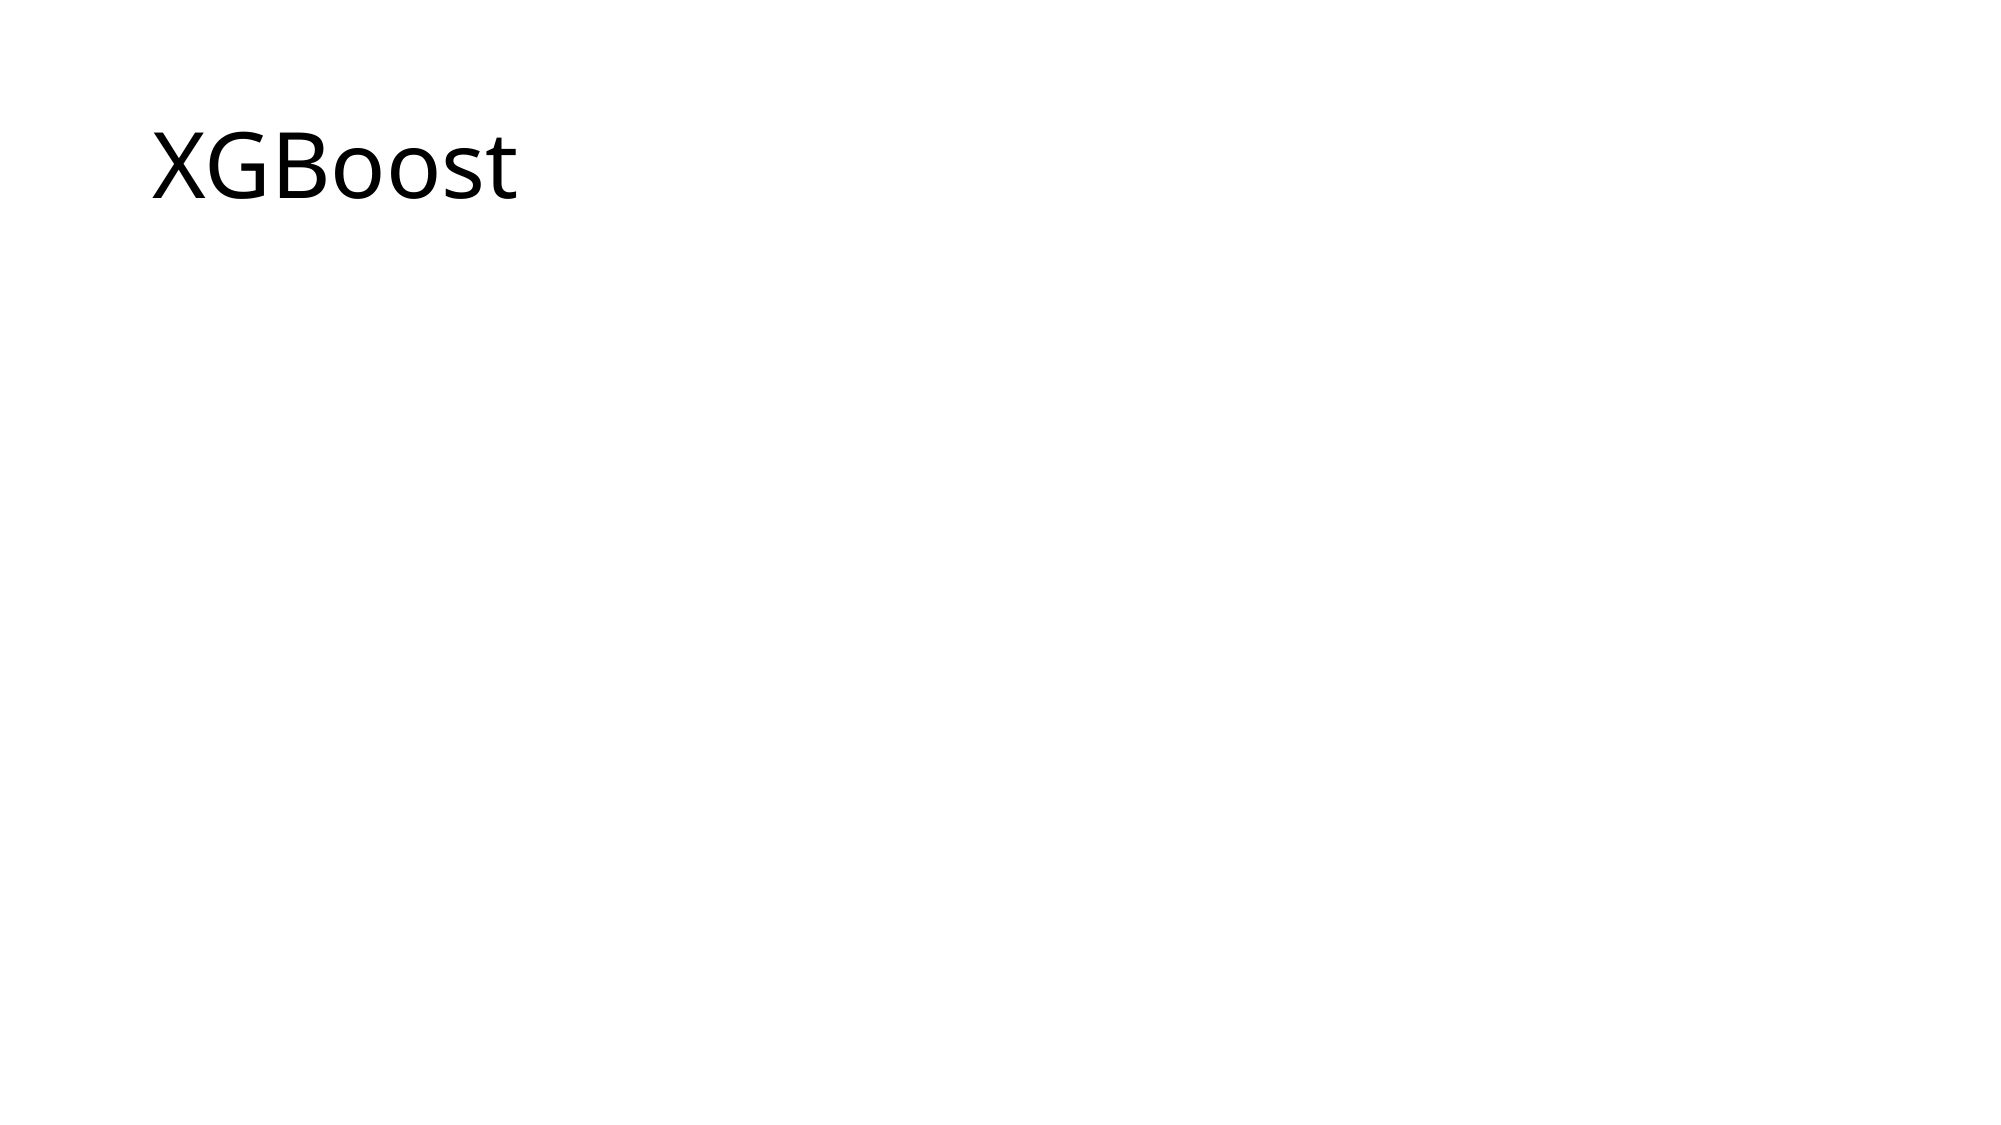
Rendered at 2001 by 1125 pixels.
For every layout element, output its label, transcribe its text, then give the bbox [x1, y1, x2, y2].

title XGBoost [137, 59, 1863, 278]
